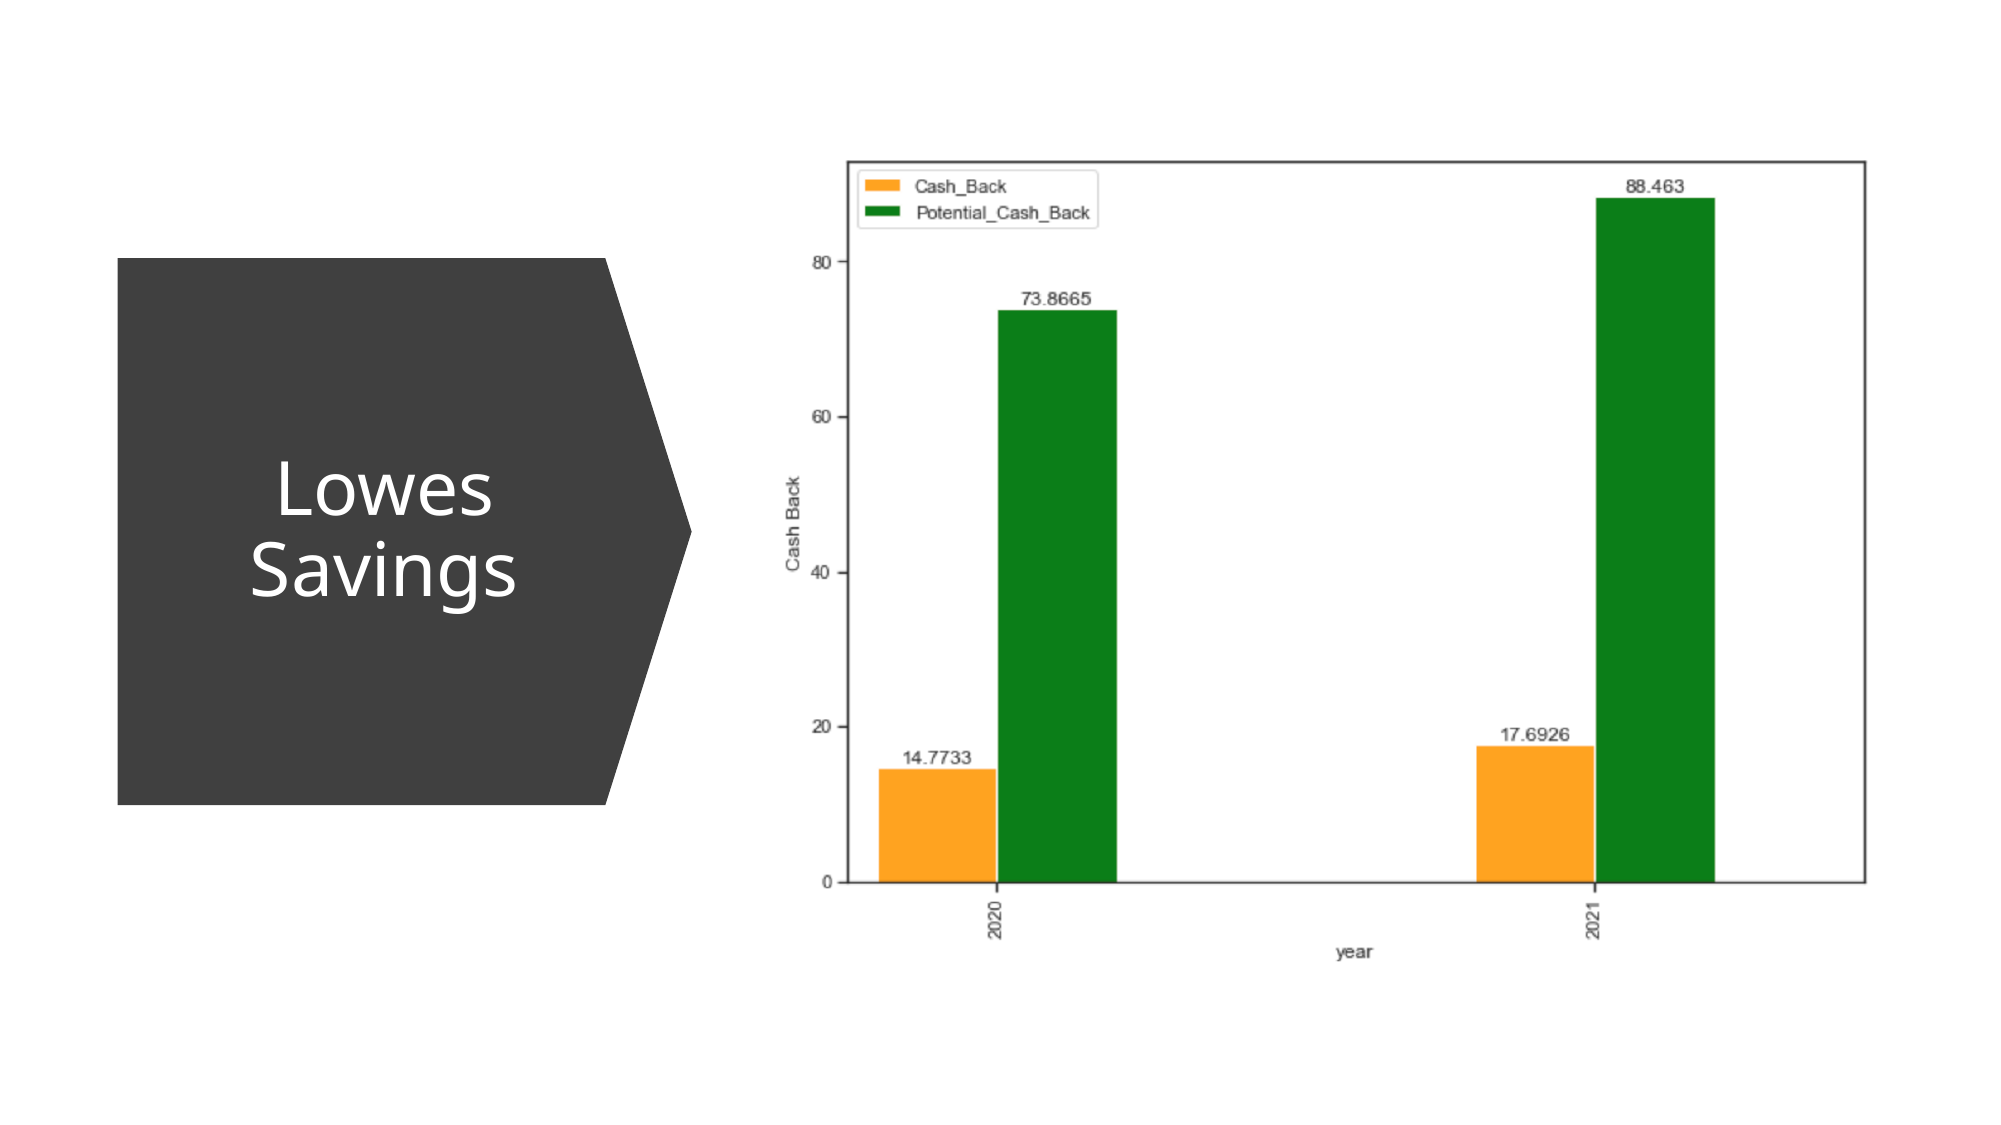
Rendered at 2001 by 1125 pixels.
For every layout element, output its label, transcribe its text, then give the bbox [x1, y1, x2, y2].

title Lowes Savings [168, 322, 601, 741]
text_box [116, 257, 693, 807]
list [783, 160, 1896, 965]
